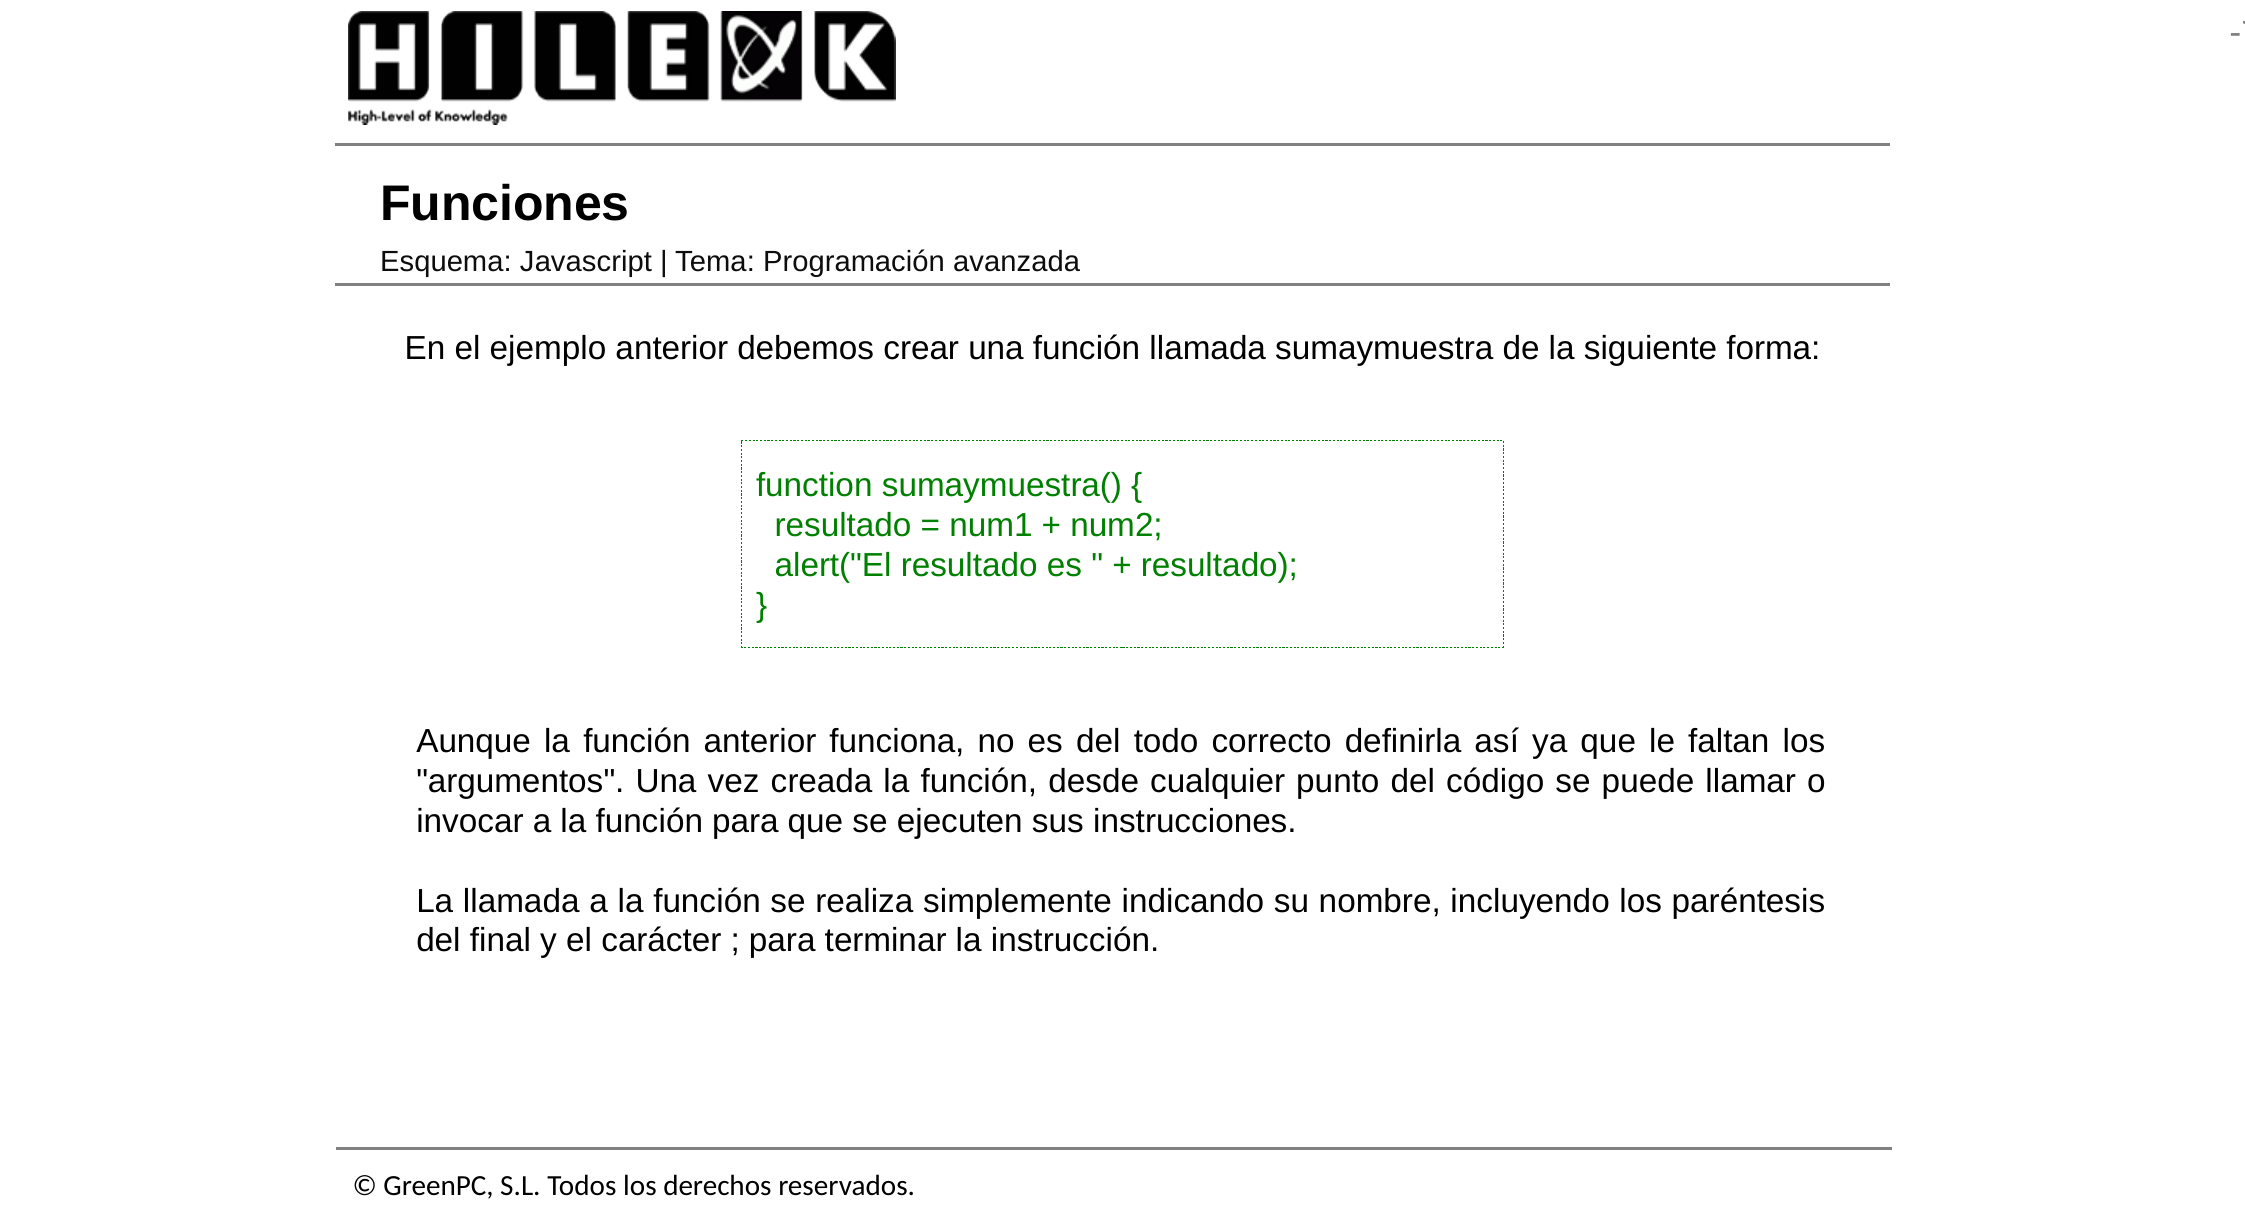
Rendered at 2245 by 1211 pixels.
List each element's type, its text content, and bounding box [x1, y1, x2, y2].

text_box function sumaymuestra() { resultado = num1 + num2; alert("El resultado es " + resultado); } [739, 438, 1505, 649]
list Esquema: Javascript | Tema: Programación avanzada [360, 231, 1106, 288]
text_box Aunque la función anterior funciona, no es del todo correcto definirla así ya que le faltan los "argumentos". Una vez creada la función, desde cualquier punto del código se puede llamar o invocar a la función para que se ejecuten sus instrucciones. La llamada a la función se realiza simplemente indicando su nombre, incluyendo los paréntesis del final y el carácter ; para terminar la instrucción. [401, 711, 1843, 966]
text_box En el ejemplo anterior debemos crear una función llamada sumaymuestra de la siguiente forma: [389, 318, 1843, 374]
title Funciones [360, 159, 1879, 241]
picture [348, 11, 896, 125]
